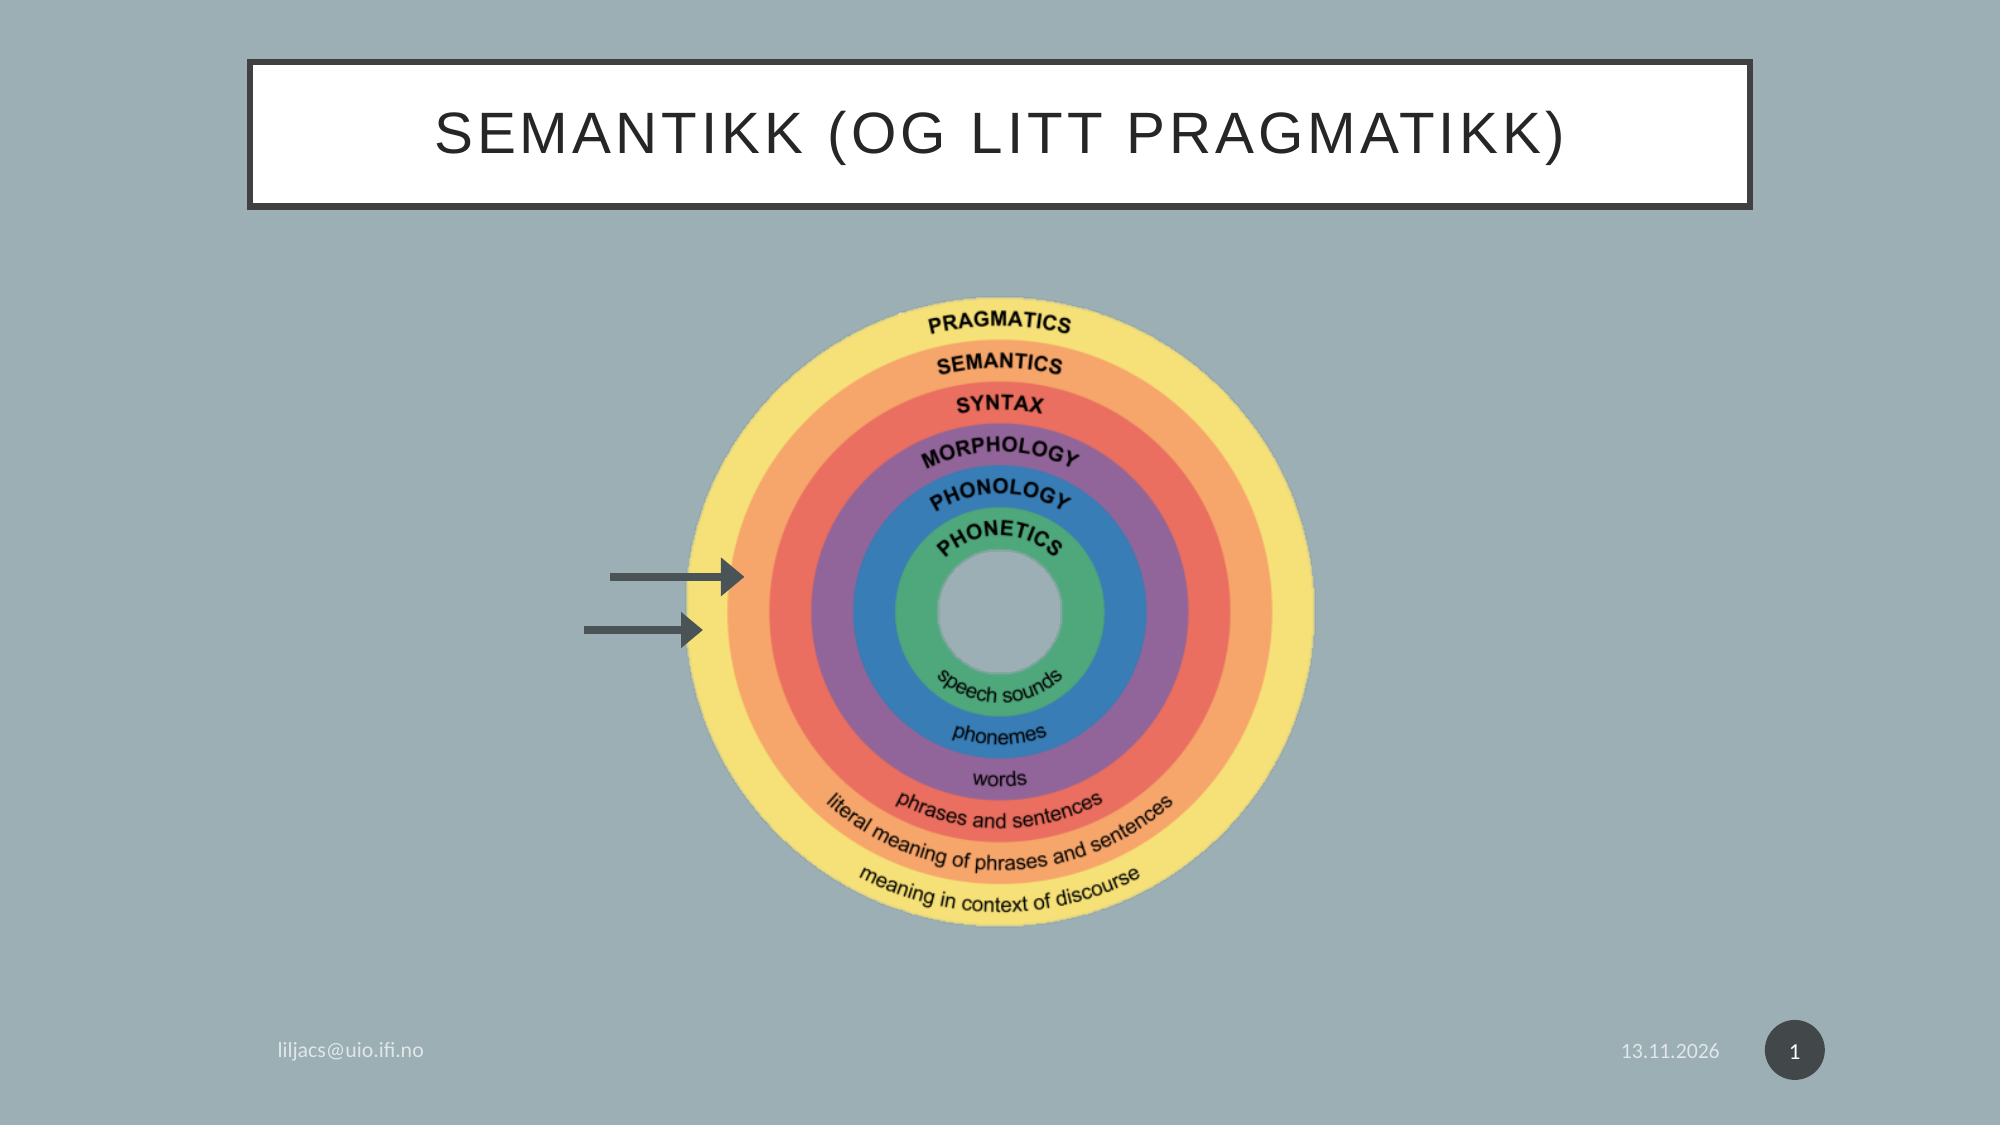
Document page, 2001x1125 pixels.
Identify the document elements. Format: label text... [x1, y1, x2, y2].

slide_number 1 [1764, 1019, 1825, 1080]
footer liljacs@uio.ifi.no [262, 1023, 1231, 1076]
title Semantikk (og litt pragmatikk) [247, 59, 1753, 210]
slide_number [1283, 1023, 1735, 1077]
picture [610, 279, 1390, 950]
